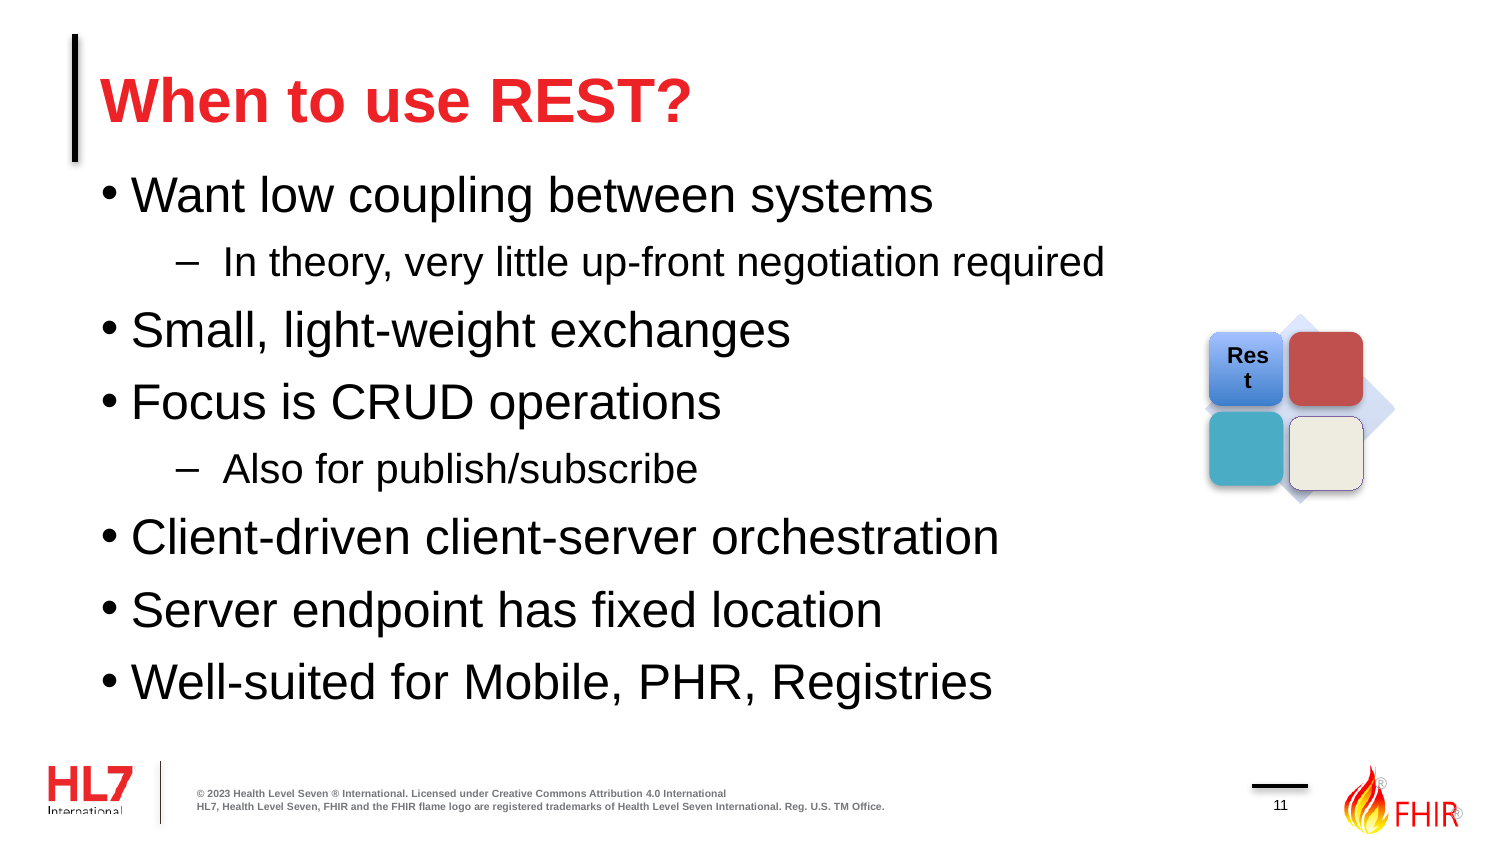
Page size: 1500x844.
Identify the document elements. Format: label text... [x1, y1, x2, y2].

slide_number 11 [1258, 786, 1304, 813]
title When to use REST? [100, 33, 1451, 162]
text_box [1176, 313, 1396, 505]
footer © 2023 Health Level Seven ® International. Licensed under Creative Commons Attribution 4.0 International HL7, Health Level Seven, FHIR and the FHIR flame logo are registered trademarks of Health Level Seven International. Reg. U.S. TM Office. [196, 786, 941, 813]
list Want low coupling between systems In theory, very little up-front negotiation required Small, light-weight exchanges Focus is CRUD operations Also for publish/subscribe Client-driven client-server orchestration Server endpoint has fixed location Well-suited for Mobile, PHR, Registries [100, 162, 1451, 731]
picture [1339, 760, 1463, 837]
